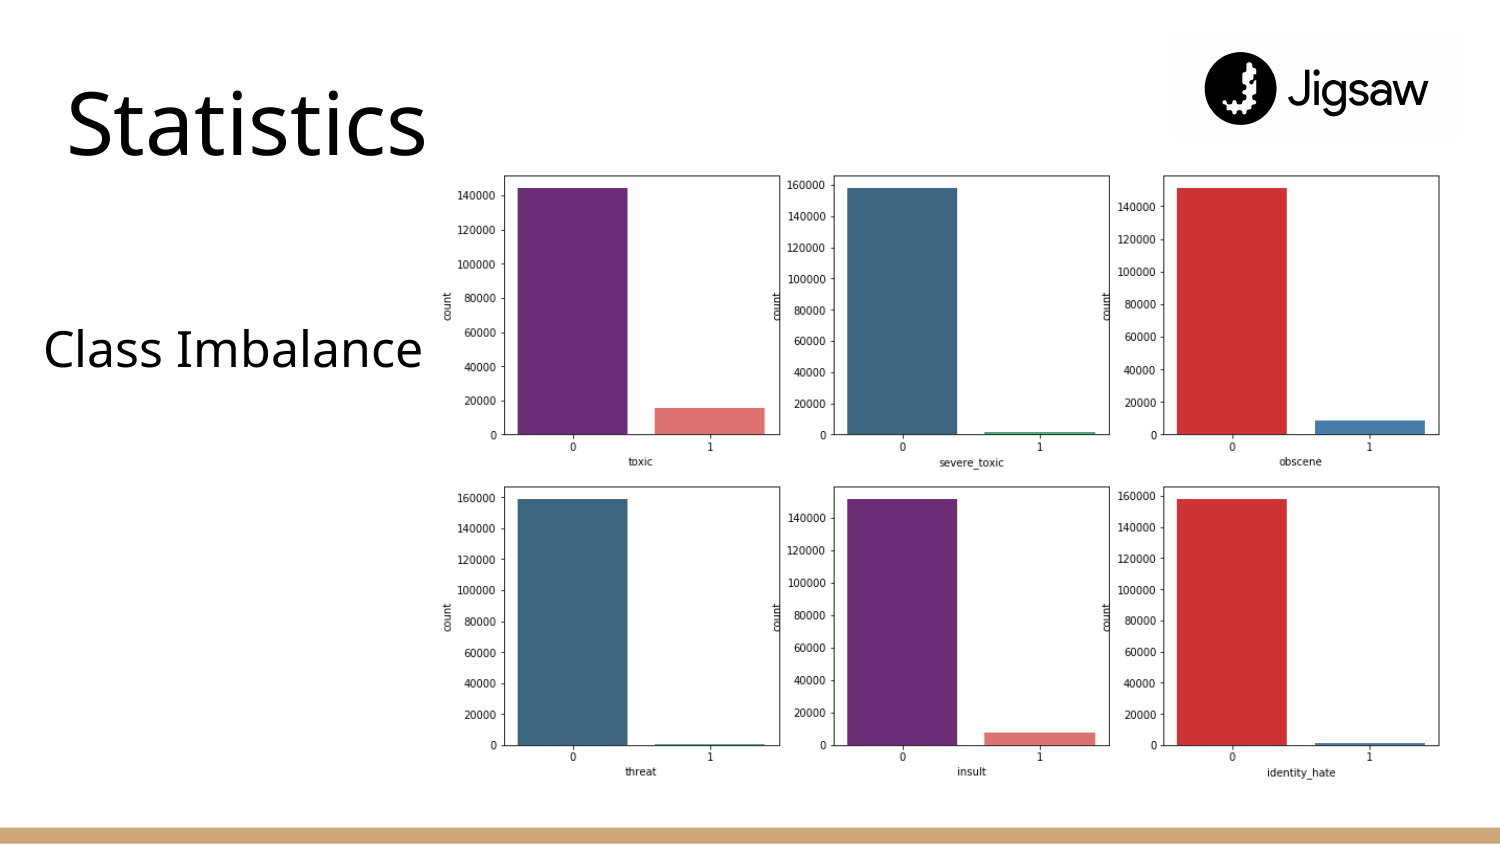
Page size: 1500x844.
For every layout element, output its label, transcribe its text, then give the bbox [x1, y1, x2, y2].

picture [1170, 34, 1462, 140]
title Statistics [51, 51, 1449, 189]
picture [435, 164, 1450, 786]
list Class Imbalance [28, 200, 430, 751]
